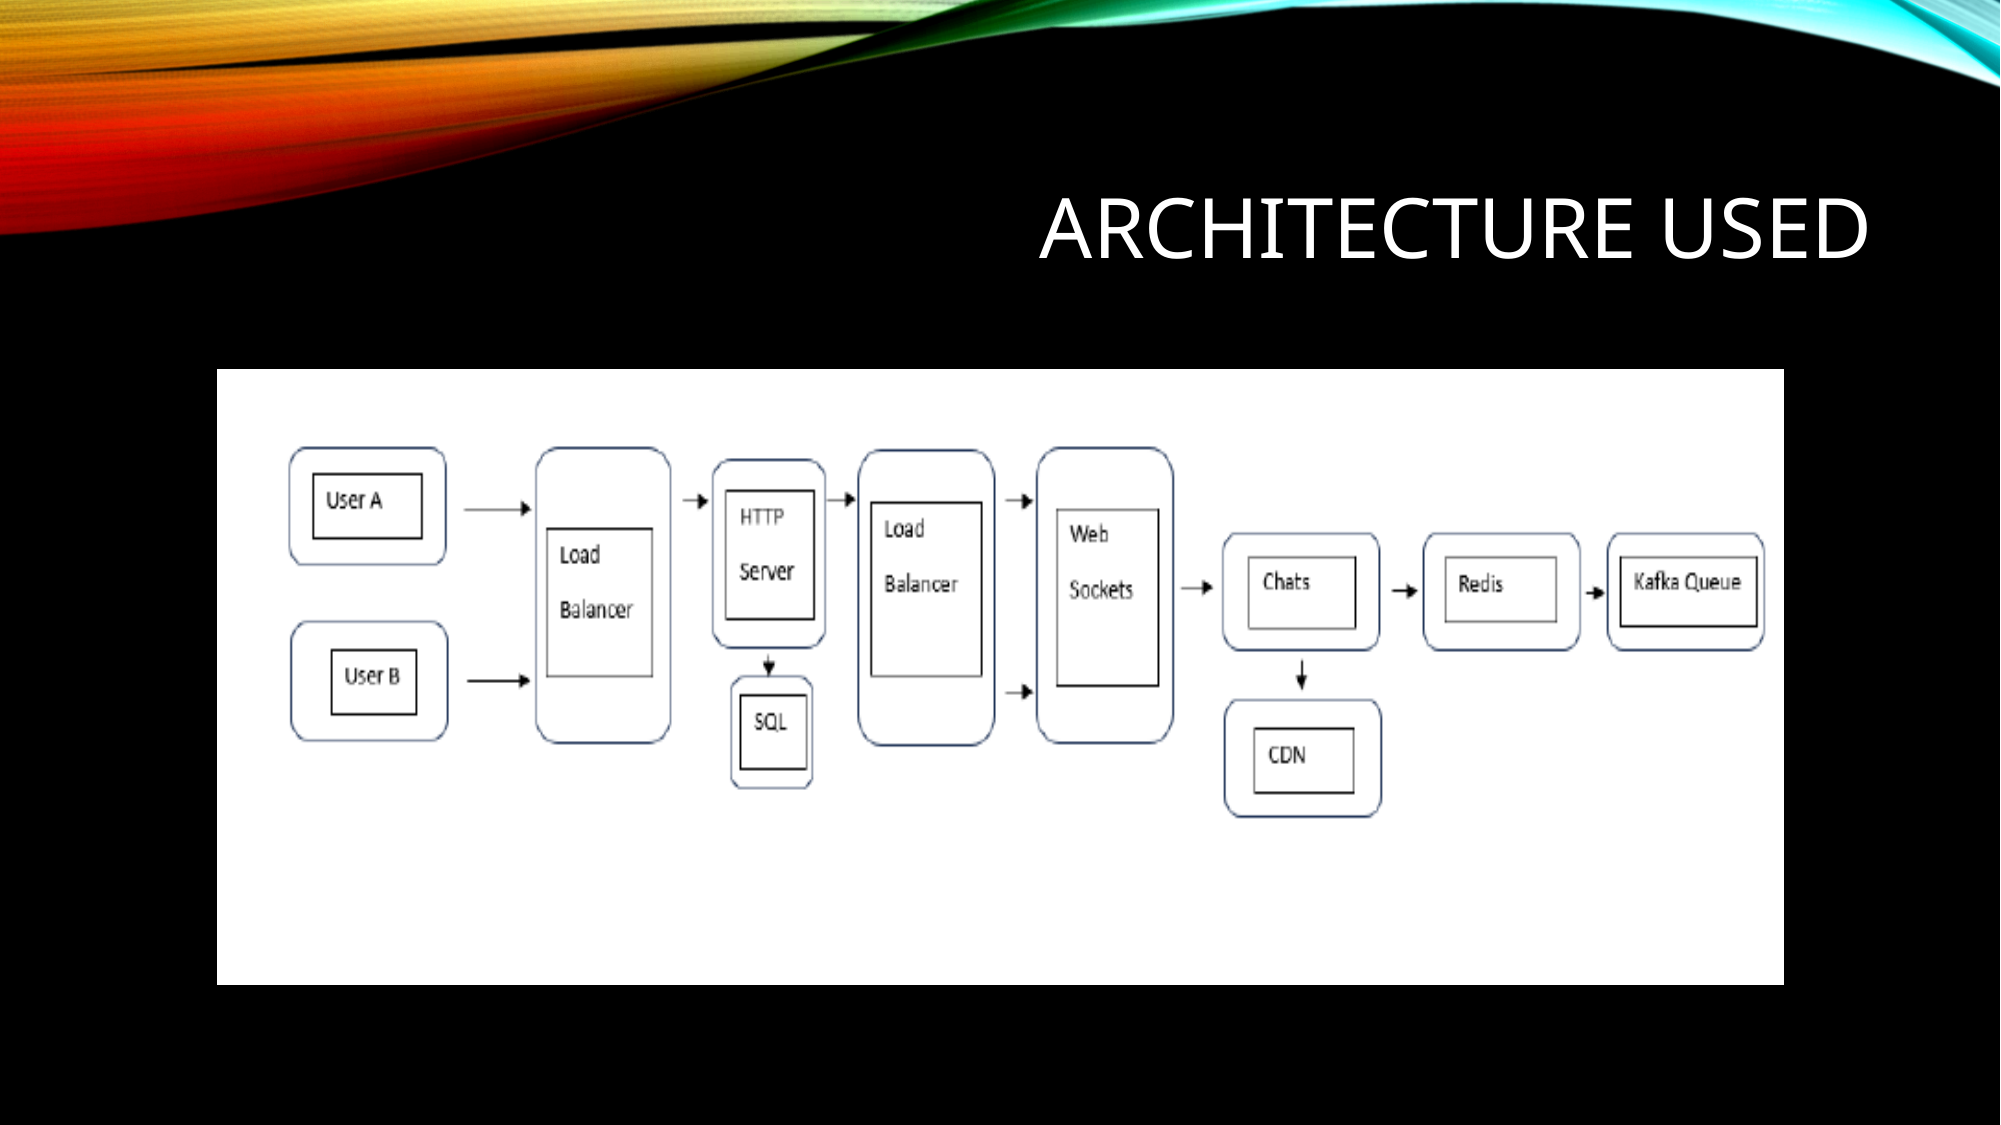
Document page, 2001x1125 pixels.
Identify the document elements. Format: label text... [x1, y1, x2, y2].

picture [0, 0, 2000, 237]
title Architecture used [474, 125, 1888, 338]
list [217, 369, 1784, 985]
